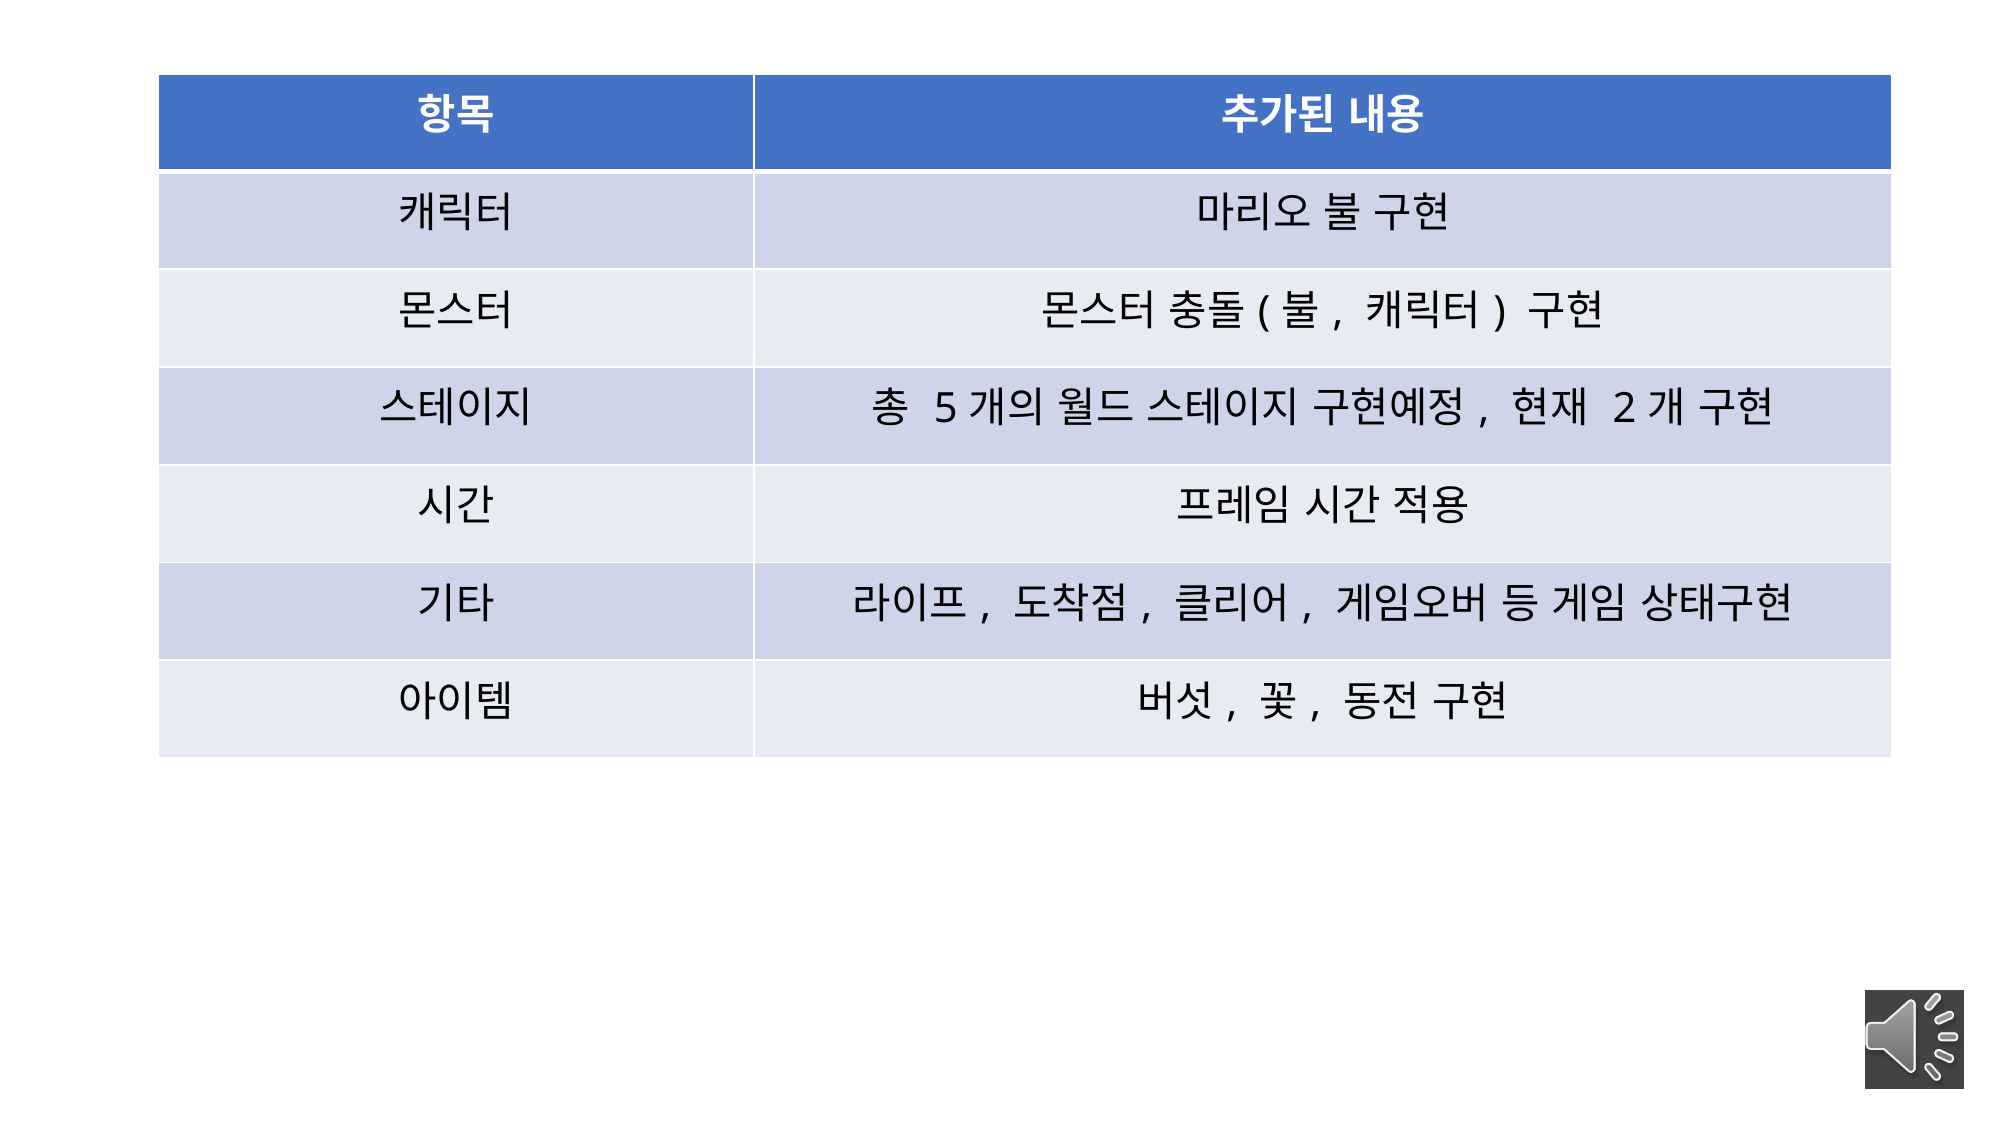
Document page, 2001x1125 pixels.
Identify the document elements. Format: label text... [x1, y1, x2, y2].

table_cell 프레임 시간 적용 [755, 466, 1891, 562]
table_cell 총 5개의 월드 스테이지 구현예정, 현재 2개 구현 [755, 368, 1891, 464]
table_cell 몬스터 [159, 270, 753, 366]
table_cell 마리오 불 구현 [755, 174, 1891, 268]
table_cell 버섯, 꽃, 동전 구현 [755, 661, 1891, 757]
table_cell 아이템 [159, 661, 753, 757]
table_cell 스테이지 [159, 368, 753, 464]
table_cell 몬스터 충돌(불, 캐릭터) 구현 [755, 270, 1891, 366]
picture [1864, 989, 1965, 1090]
table_cell 라이프, 도착점, 클리어, 게임오버 등 게임 상태구현 [755, 563, 1891, 659]
table_cell 시간 [159, 466, 753, 562]
table_cell 기타 [159, 563, 753, 659]
table_header 항목 [159, 75, 753, 169]
table_cell 캐릭터 [159, 174, 753, 268]
table_header 추가된 내용 [755, 75, 1891, 169]
